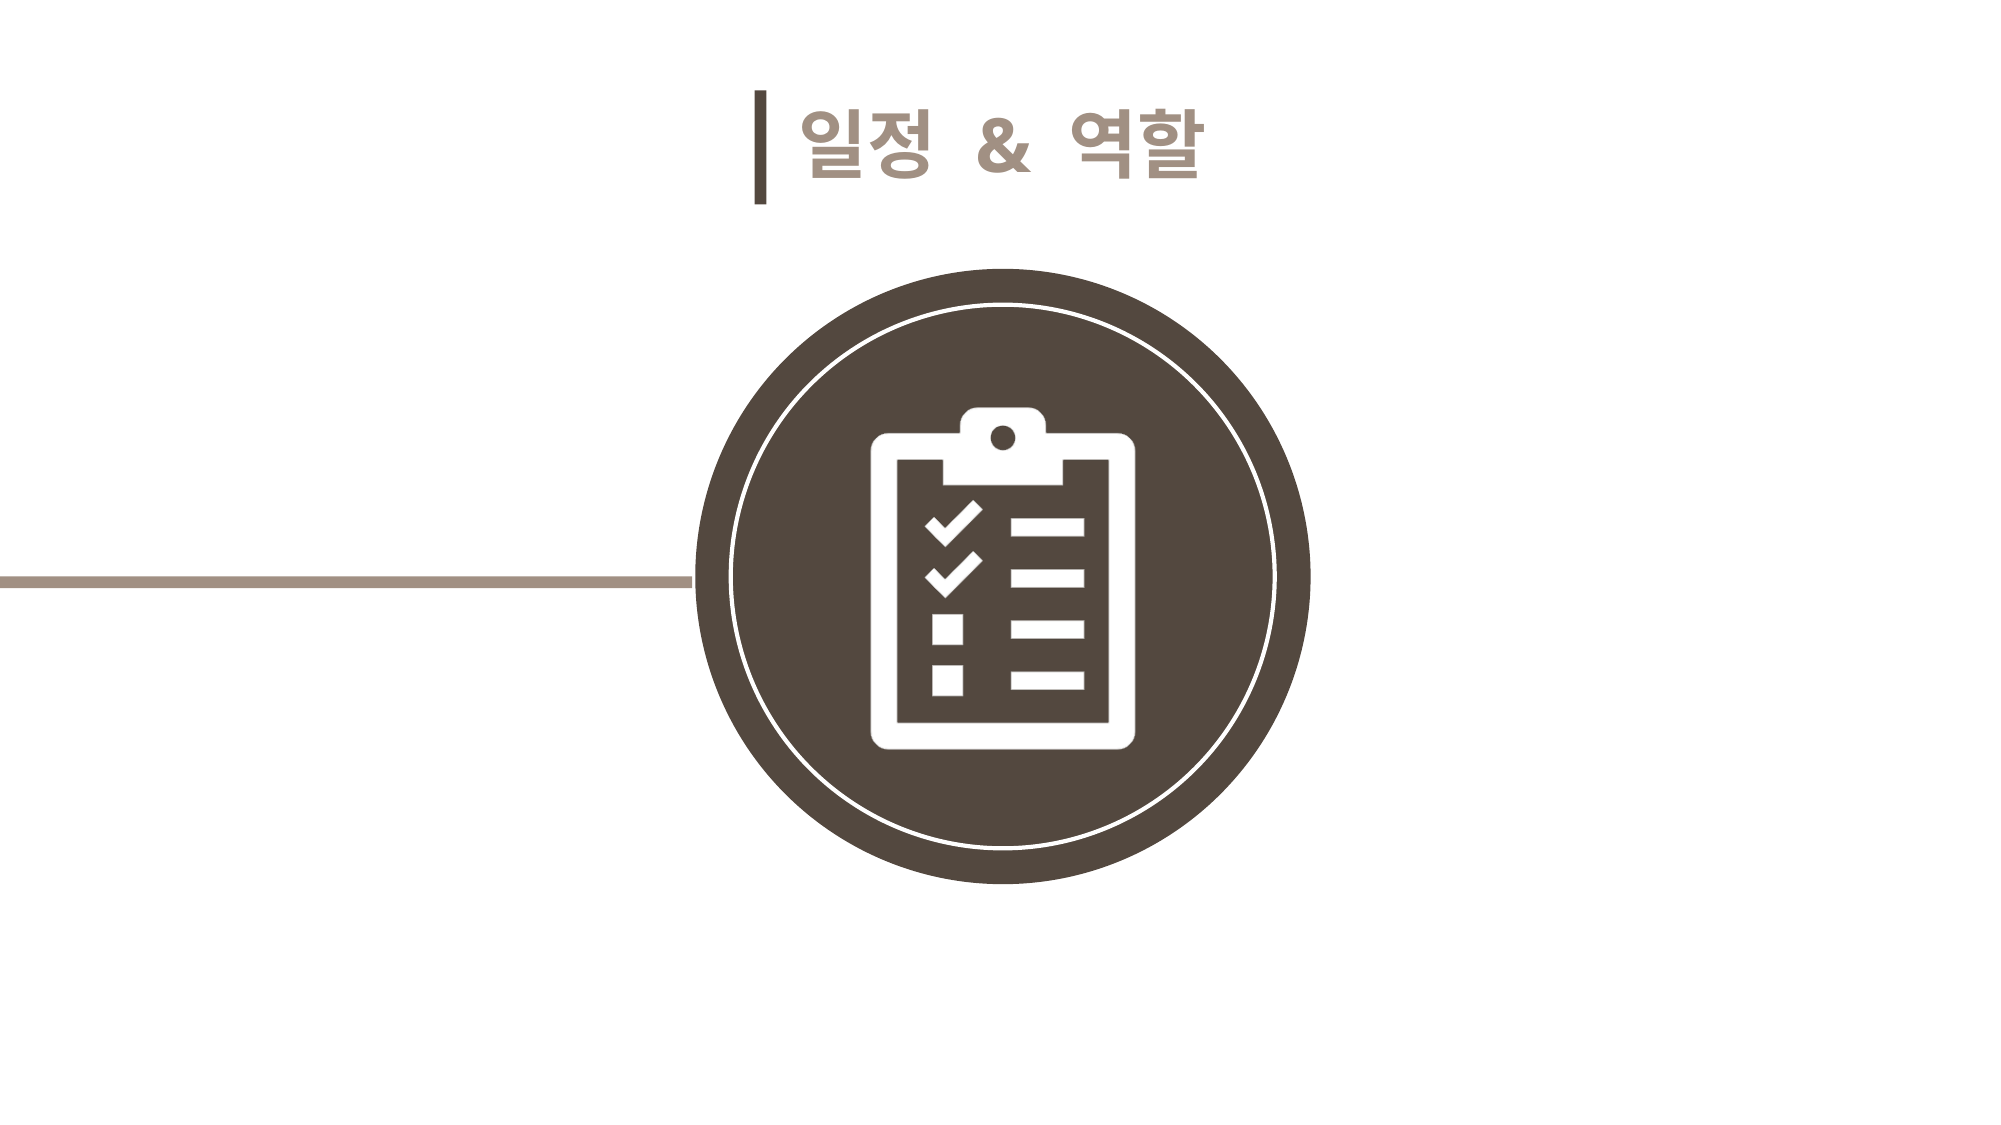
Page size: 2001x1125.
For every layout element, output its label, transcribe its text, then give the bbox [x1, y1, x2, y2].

text_box 일정 & 역할 [768, 90, 1239, 196]
text_box [0, 575, 693, 589]
text_box [754, 89, 768, 205]
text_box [695, 268, 1311, 885]
